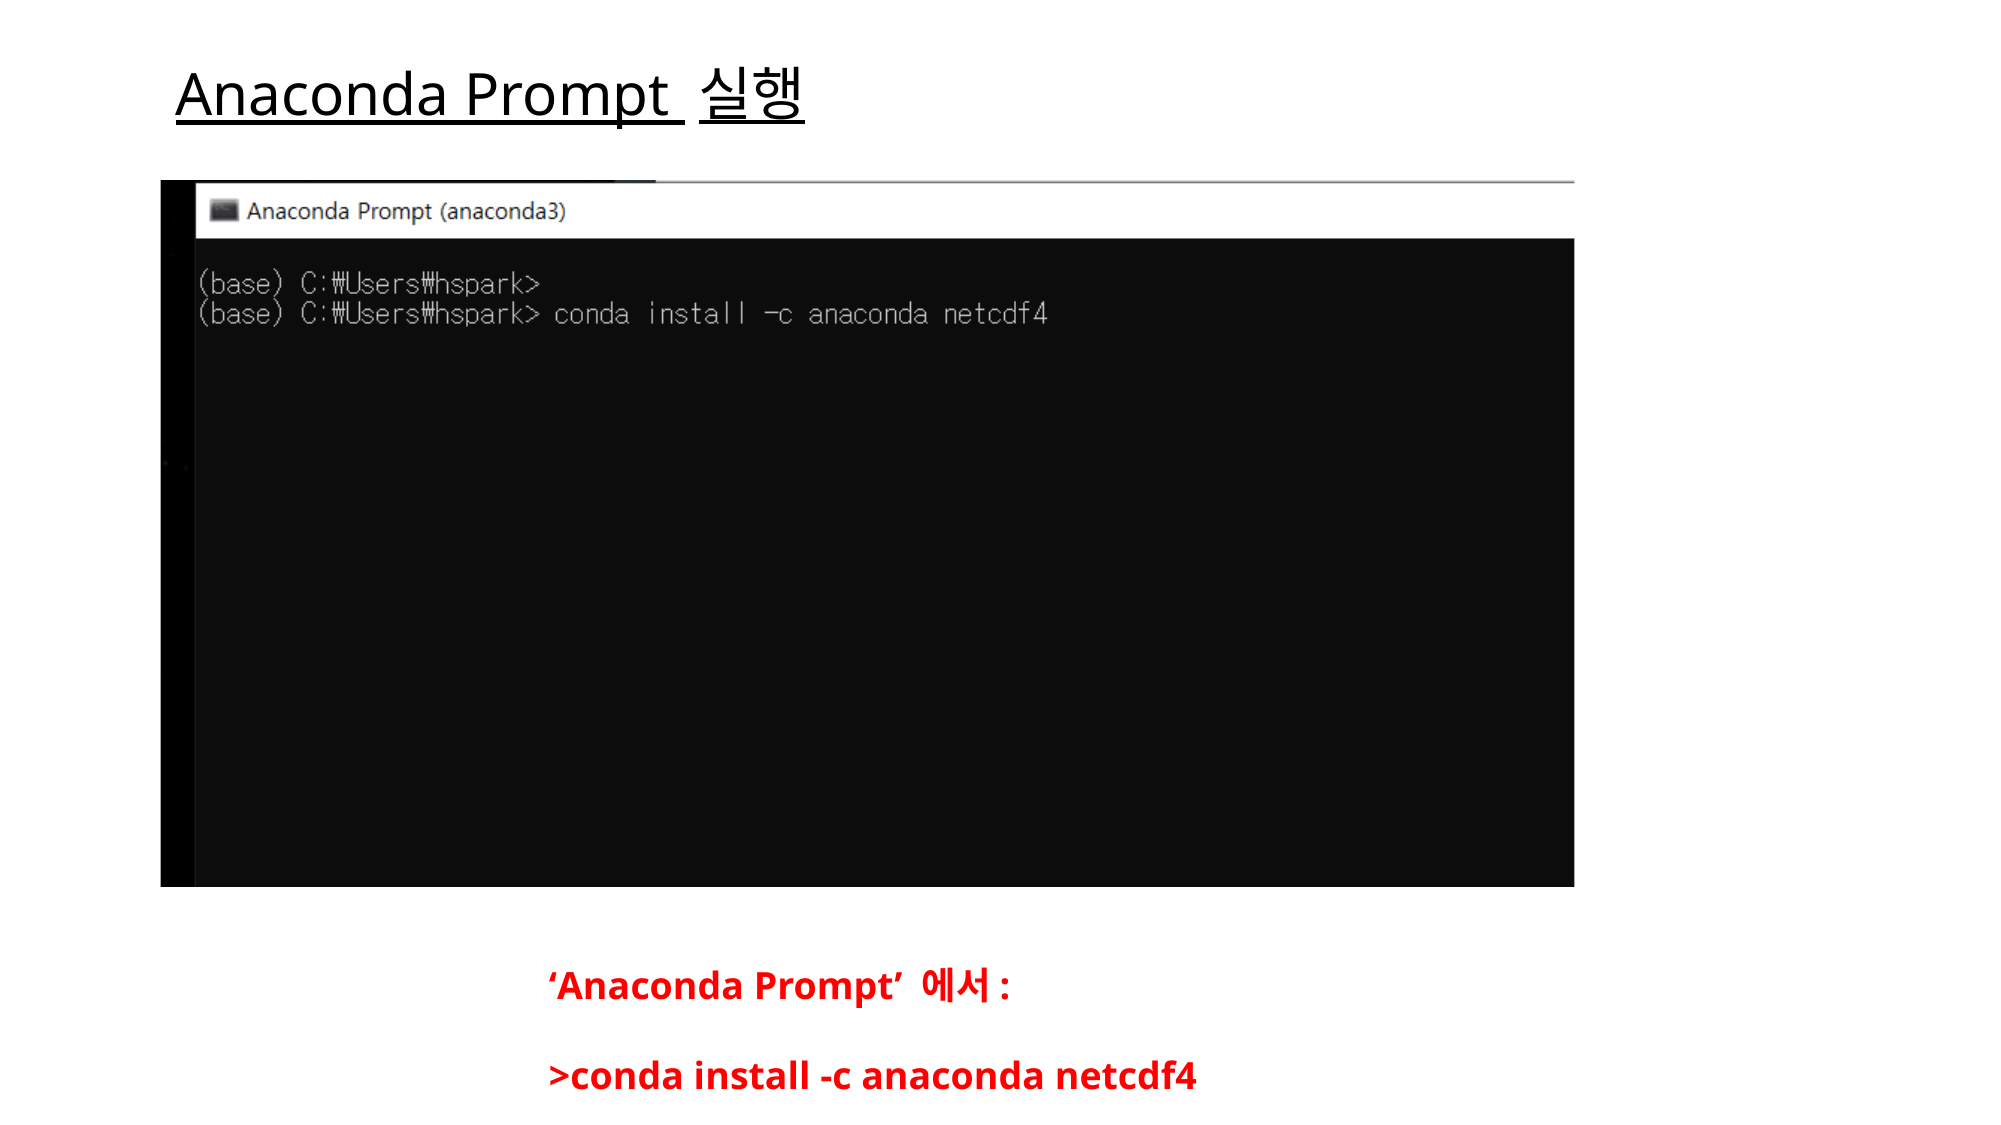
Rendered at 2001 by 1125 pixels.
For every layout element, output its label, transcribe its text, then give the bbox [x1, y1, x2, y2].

text_box ‘Anaconda Prompt’ 에서: >conda install -c anaconda netcdf4 [534, 909, 1438, 1105]
picture [160, 180, 1575, 887]
title Anaconda Prompt 실행 [160, 36, 1811, 158]
